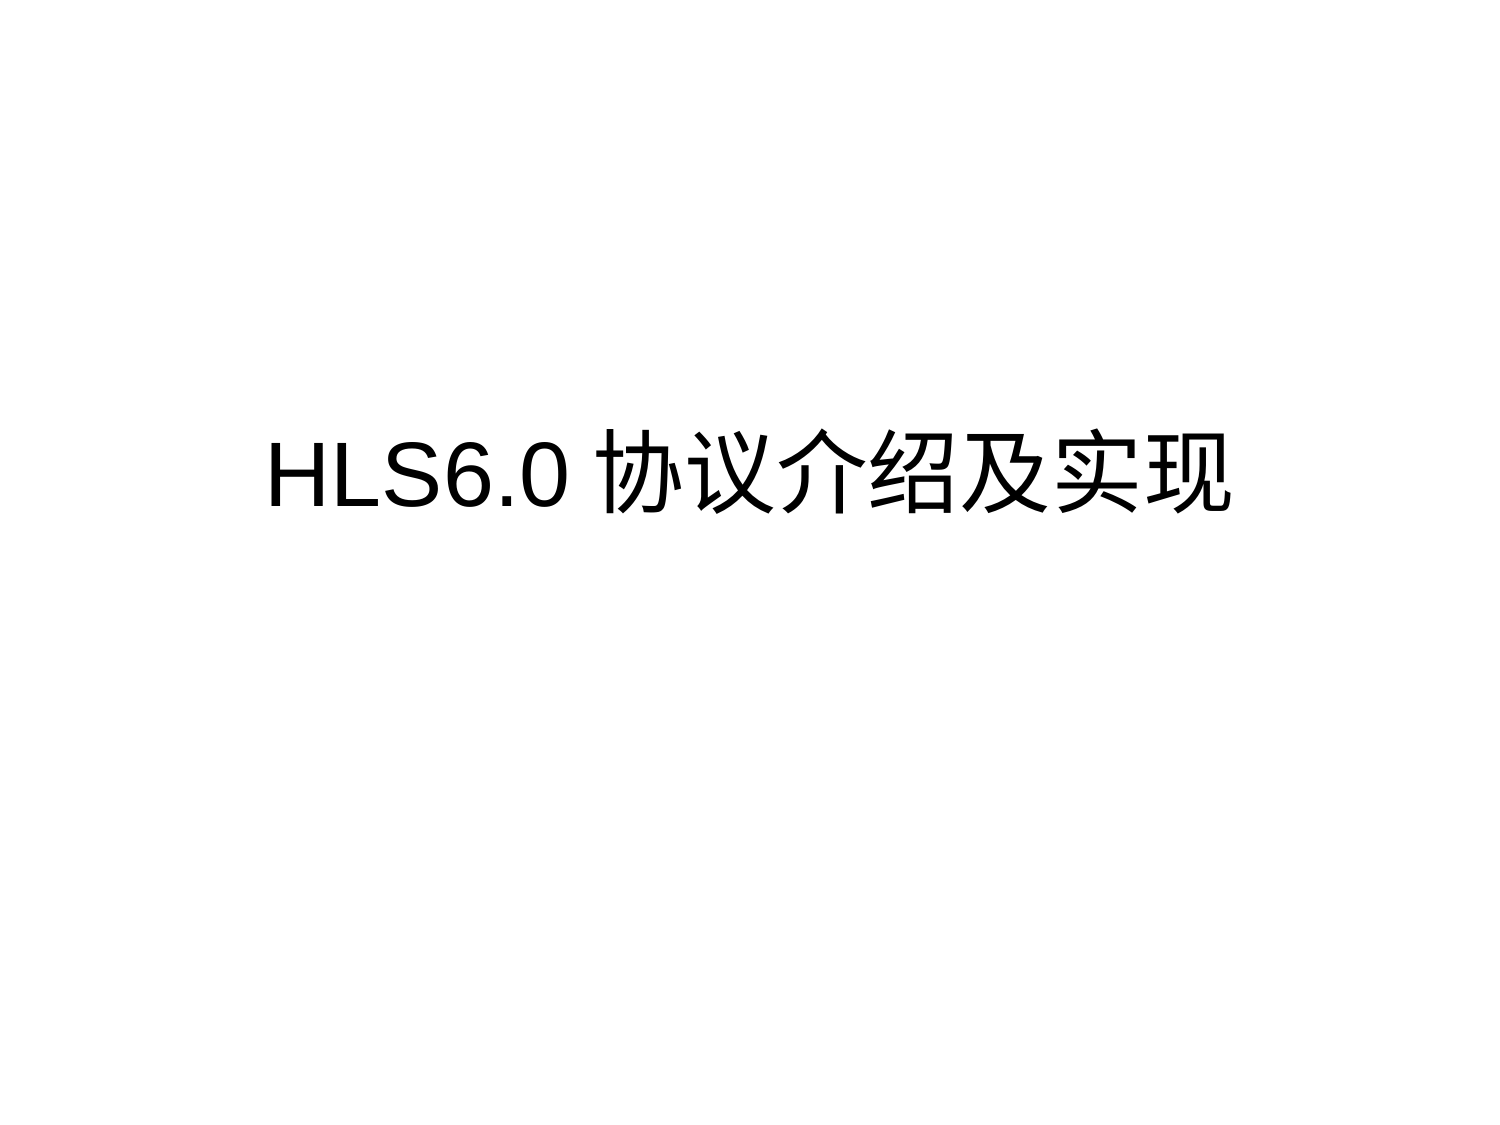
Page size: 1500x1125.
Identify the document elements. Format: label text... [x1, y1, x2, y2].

title HLS6.0协议介绍及实现 [112, 349, 1388, 591]
